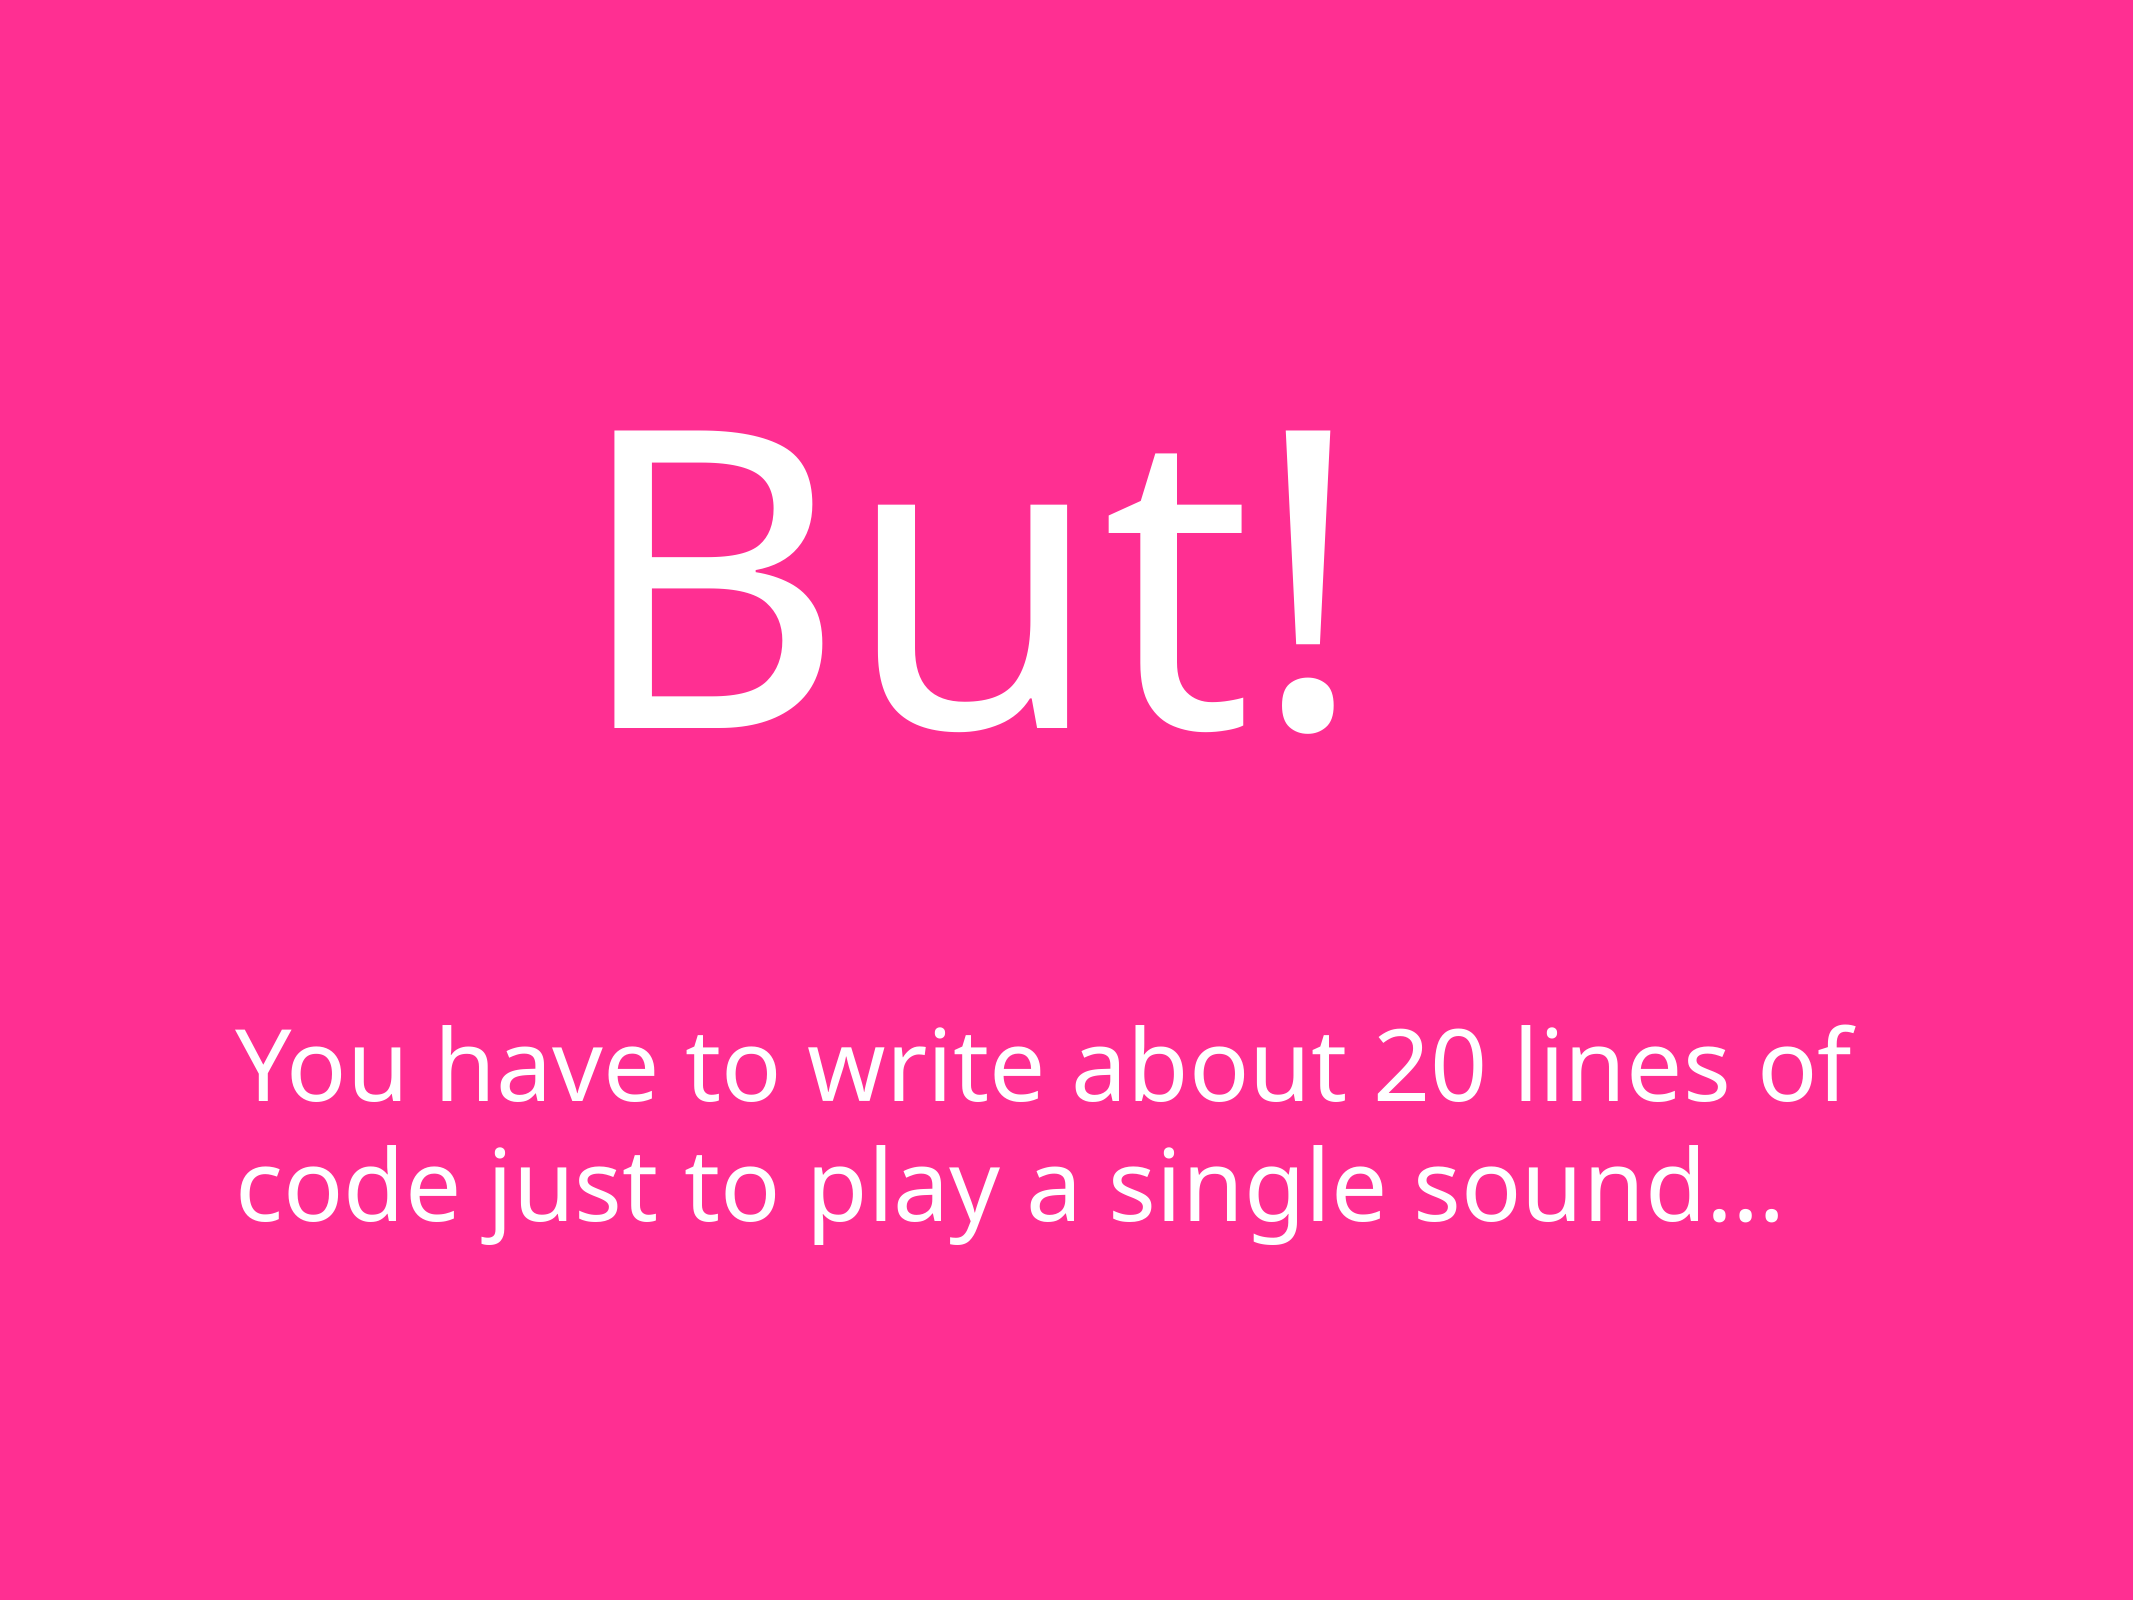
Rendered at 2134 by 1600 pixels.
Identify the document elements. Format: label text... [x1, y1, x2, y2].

title But! [573, 266, 2134, 813]
text_box You have to write about 20 lines of code just to play a single sound… [226, 993, 1862, 1250]
